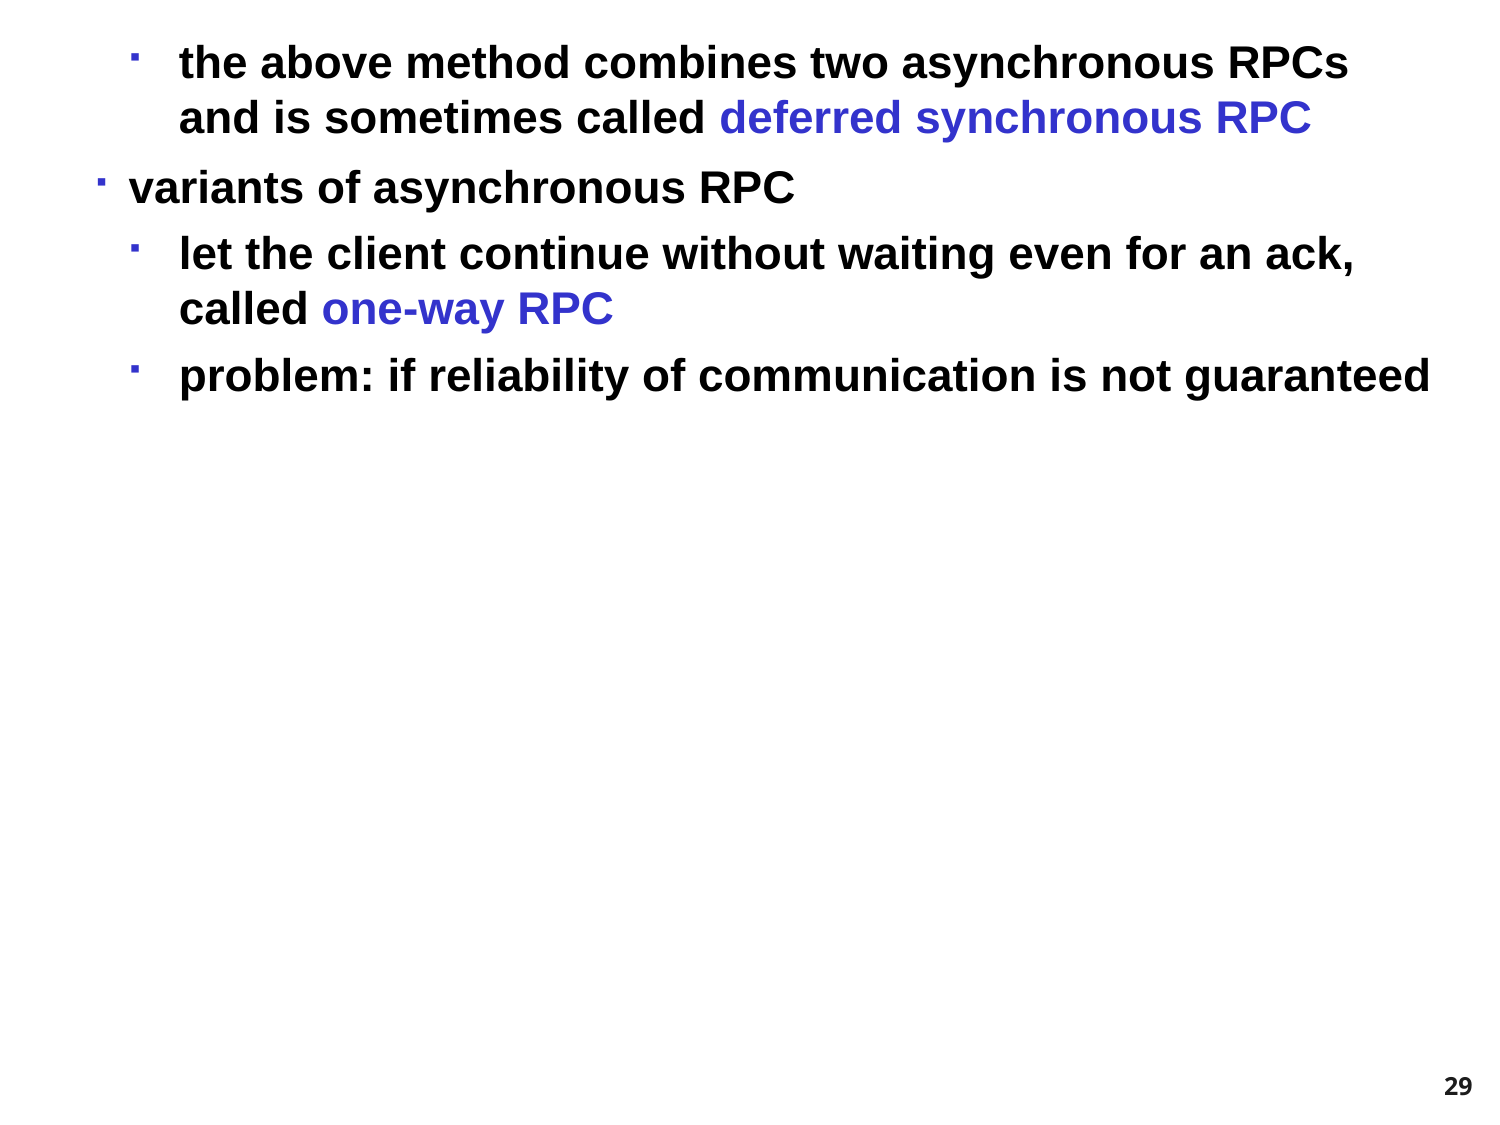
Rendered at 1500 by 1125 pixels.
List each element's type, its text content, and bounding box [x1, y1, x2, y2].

text_box variants of asynchronous RPC let the client continue without waiting even for an ack, called one-way RPC problem: if reliability of communication is not guaranteed [39, 149, 1486, 439]
text_box 29 [1399, 1087, 1488, 1113]
text_box the above method combines two asynchronous RPCs and is sometimes called deferred synchronous RPC [39, 24, 1438, 125]
